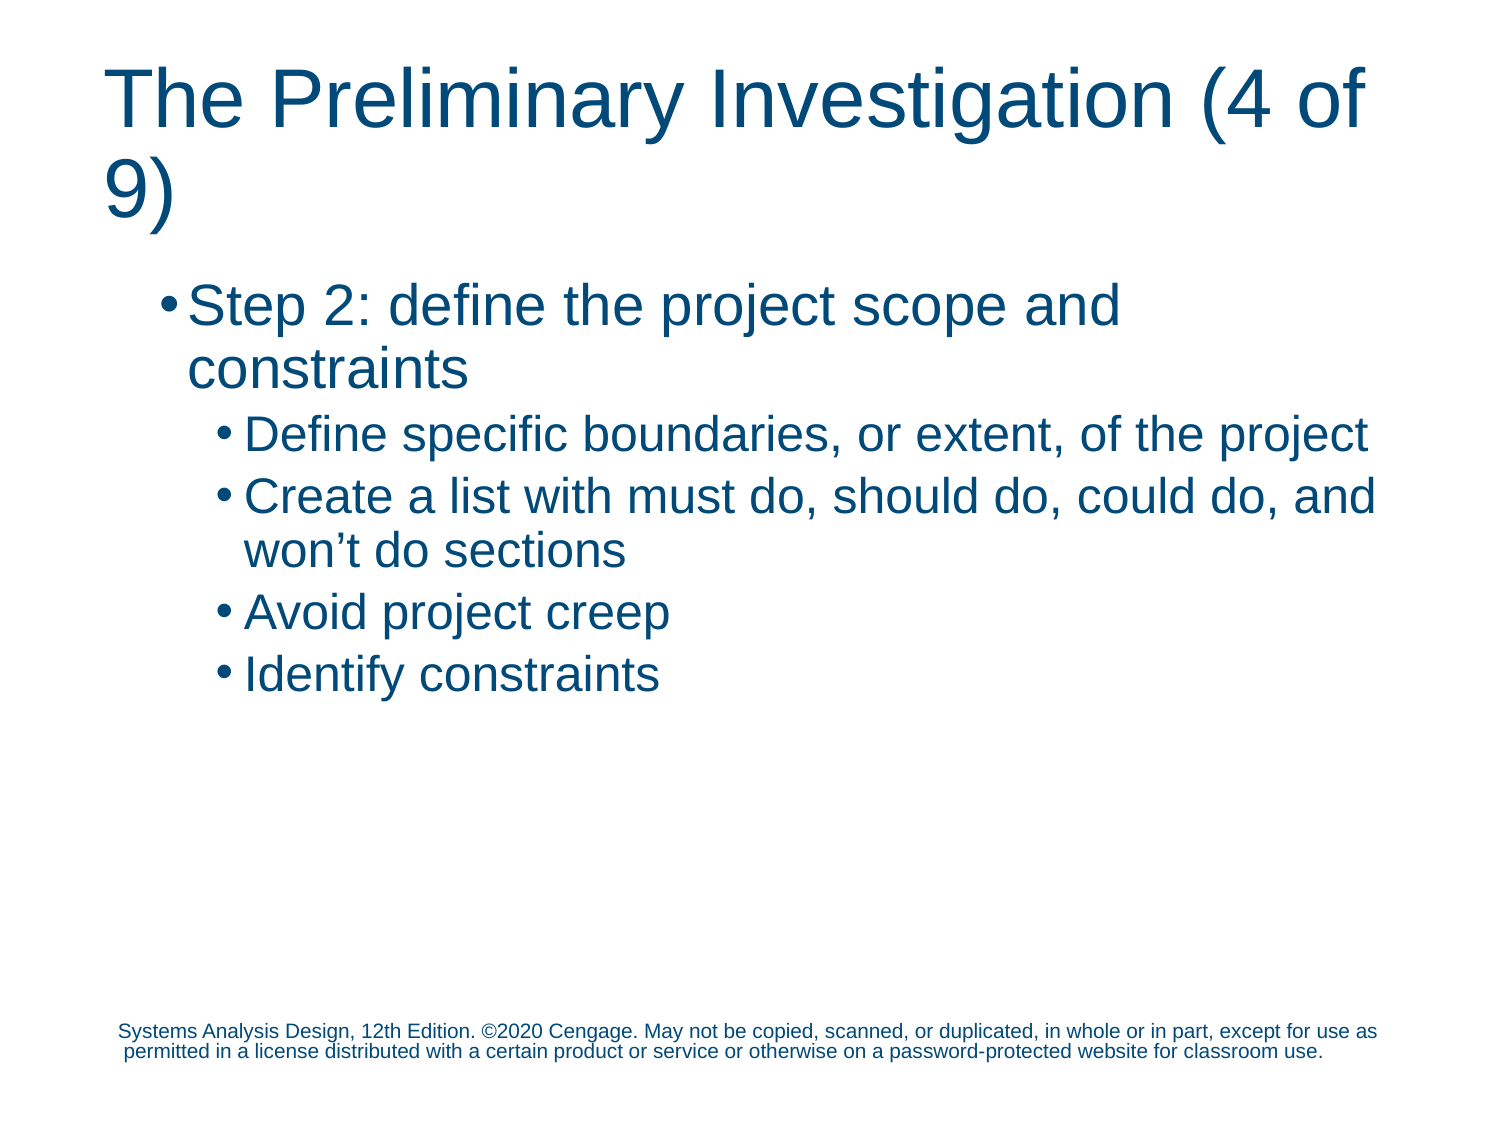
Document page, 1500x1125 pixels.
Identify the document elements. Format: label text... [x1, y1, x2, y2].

footer Systems Analysis Design, 12th Edition. ©2020 Cengage. May not be copied, scanned, or duplicated, in whole or in part, except for use as permitted in a license distributed with a certain product or service or otherwise on a password-protected website for classroom use. [103, 1009, 1397, 1070]
title The Preliminary Investigation (4 of 9) [103, 55, 1397, 243]
list Step 2: define the project scope and constraints Define specific boundaries, or extent, of the project Create a list with must do, should do, could do, and won’t do sections Avoid project creep Identify constraints [103, 275, 1397, 1009]
